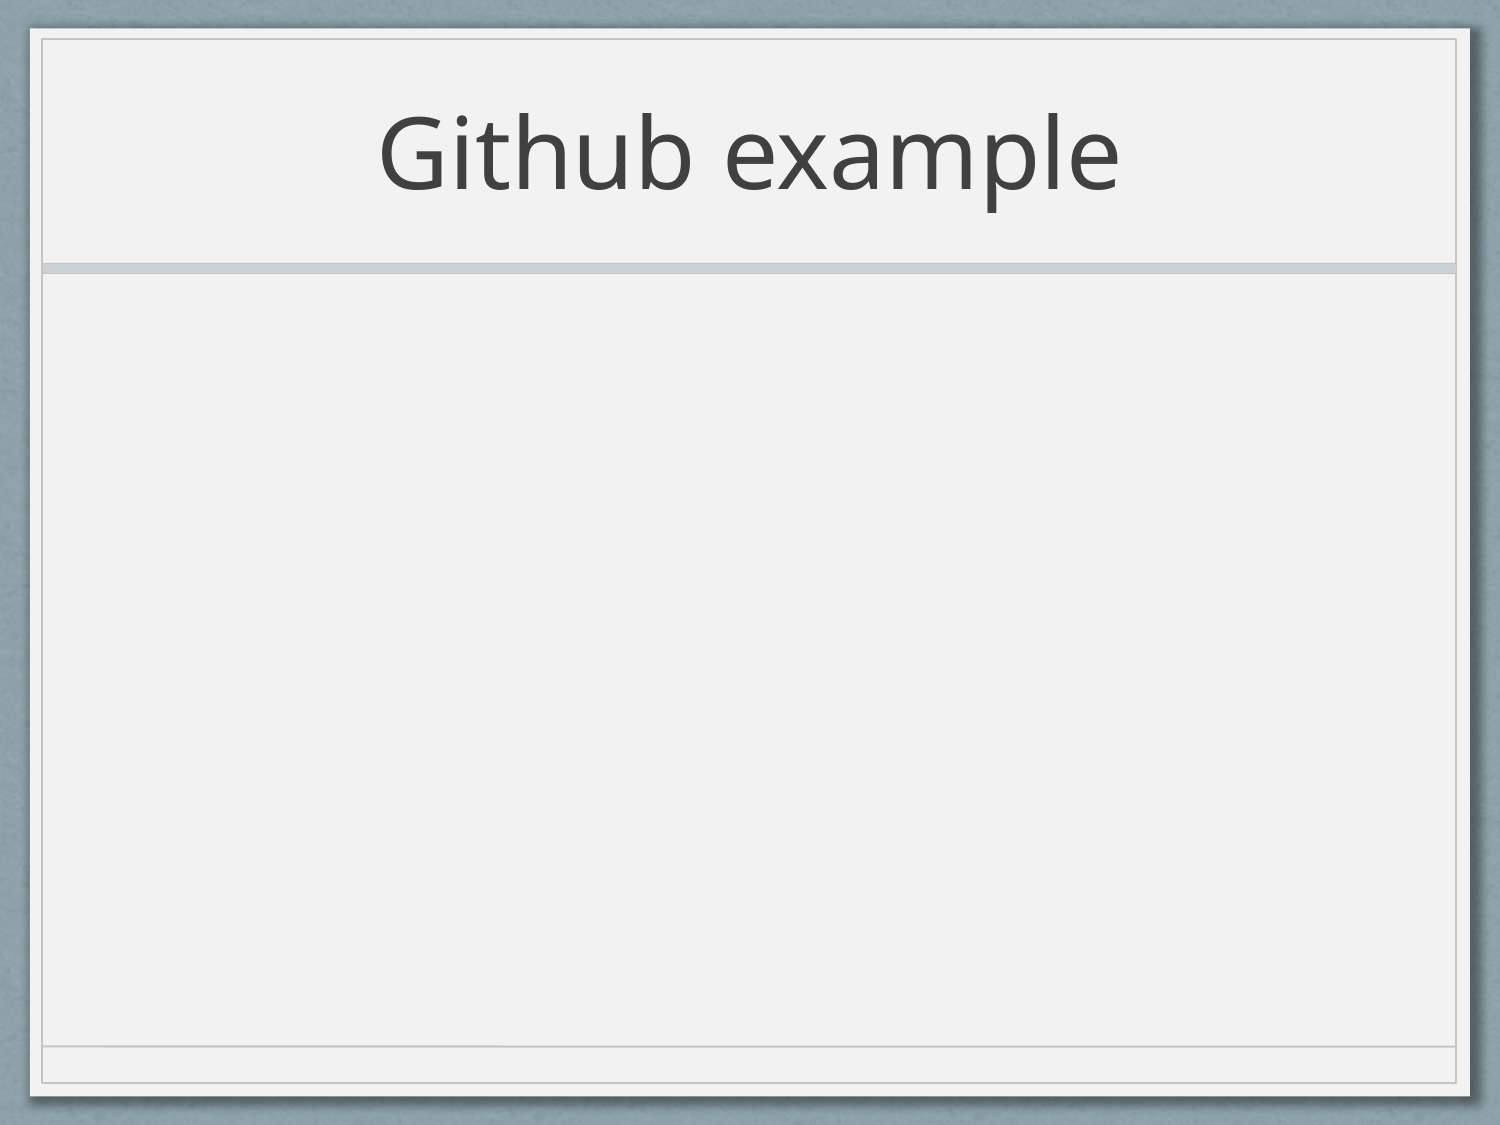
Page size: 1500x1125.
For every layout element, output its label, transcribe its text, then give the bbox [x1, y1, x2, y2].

title Github example [147, 40, 1353, 260]
